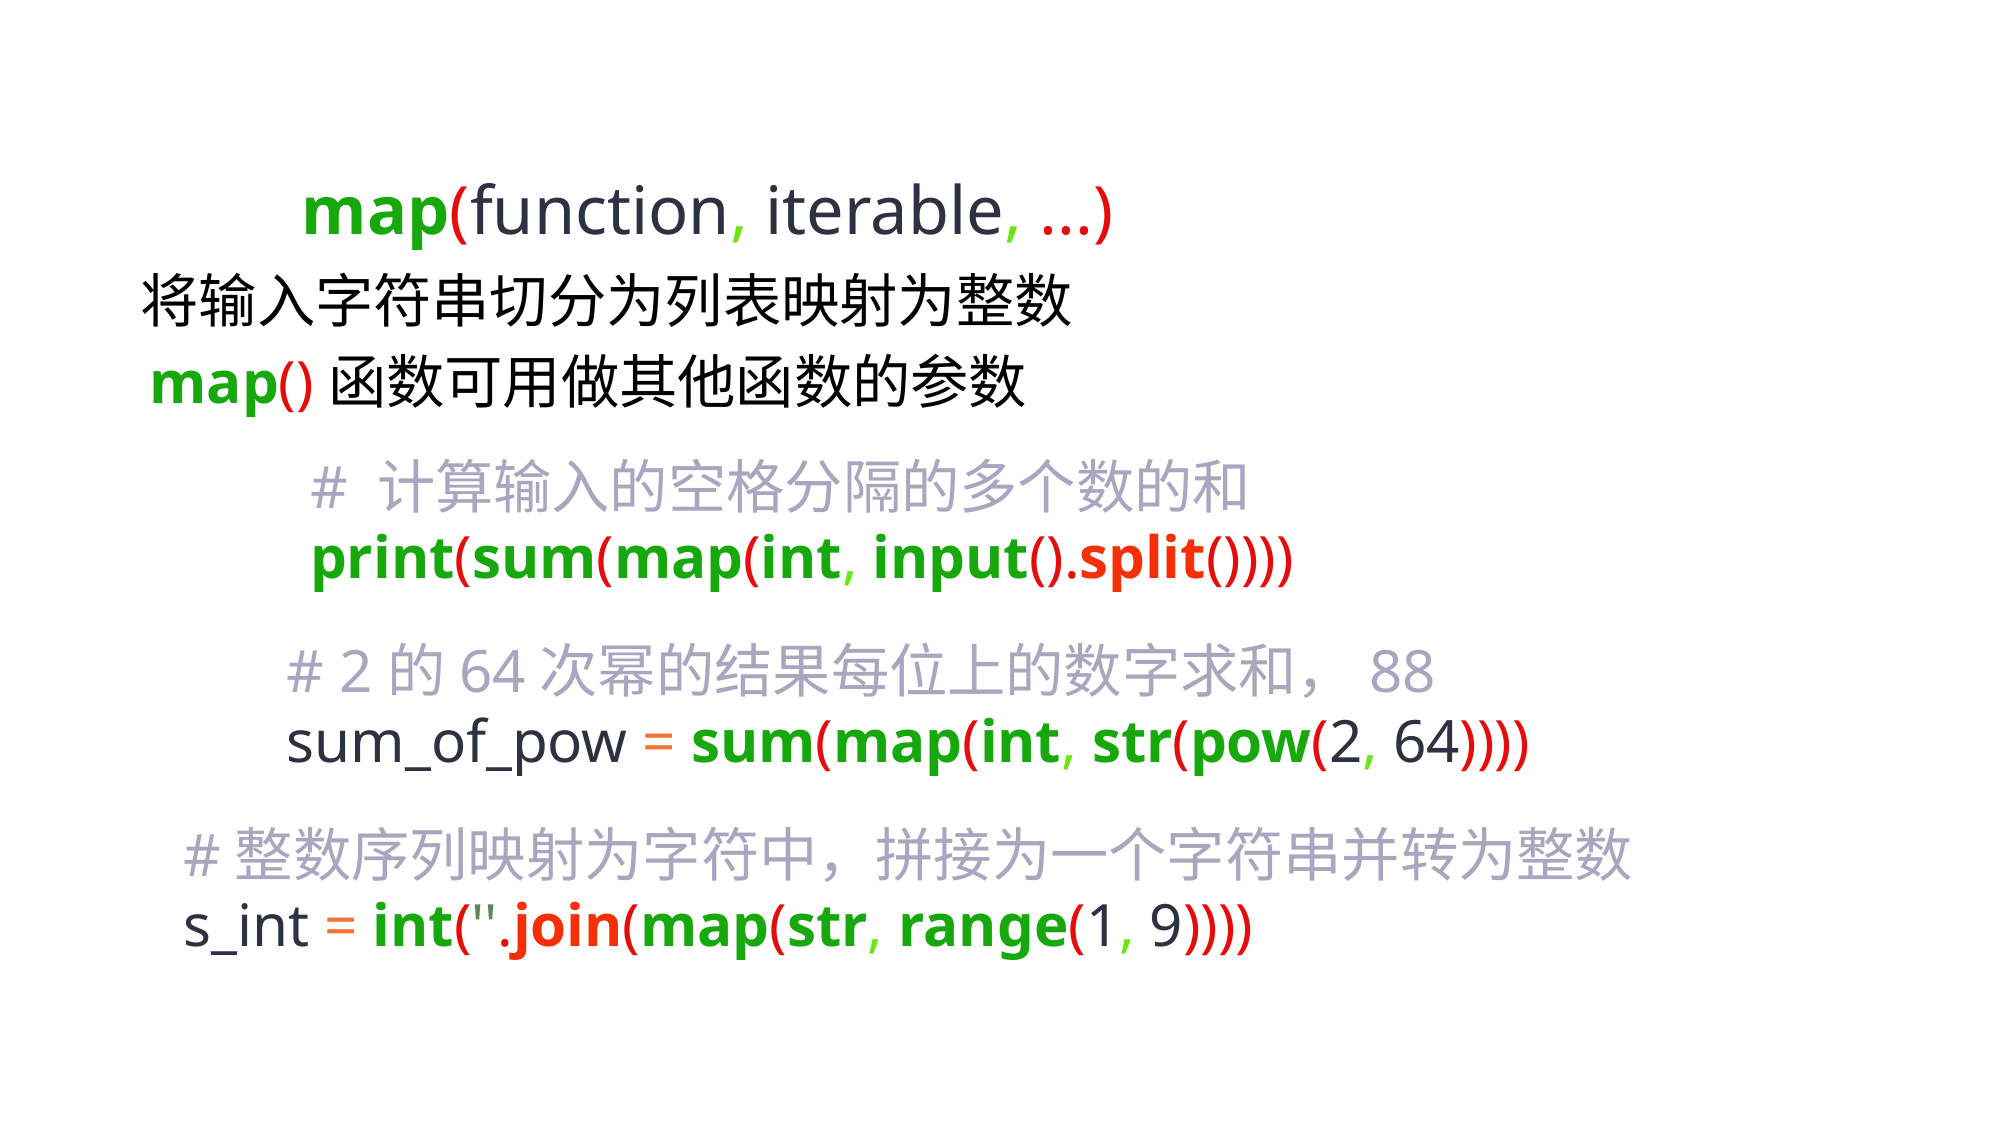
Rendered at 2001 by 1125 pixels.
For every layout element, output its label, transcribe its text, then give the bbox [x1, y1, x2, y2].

text_box map(function, iterable, ...) [287, 160, 1129, 256]
text_box #整数序列映射为字符中，拼接为一个字符串并转为整数 s_int = int(''.join(map(str, range(1, 9)))) [168, 810, 1649, 965]
text_box # 2的64次幂的结果每位上的数字求和，88 sum_of_pow = sum(map(int, str(pow(2, 64)))) [272, 626, 1545, 782]
text_box 将输入字符串切分为列表映射为整数 [125, 256, 1272, 342]
text_box map()函数可用做其他函数的参数 [135, 338, 1281, 423]
text_box # 计算输入的空格分隔的多个数的和 print(sum(map(int, input().split()))) [295, 443, 1309, 598]
